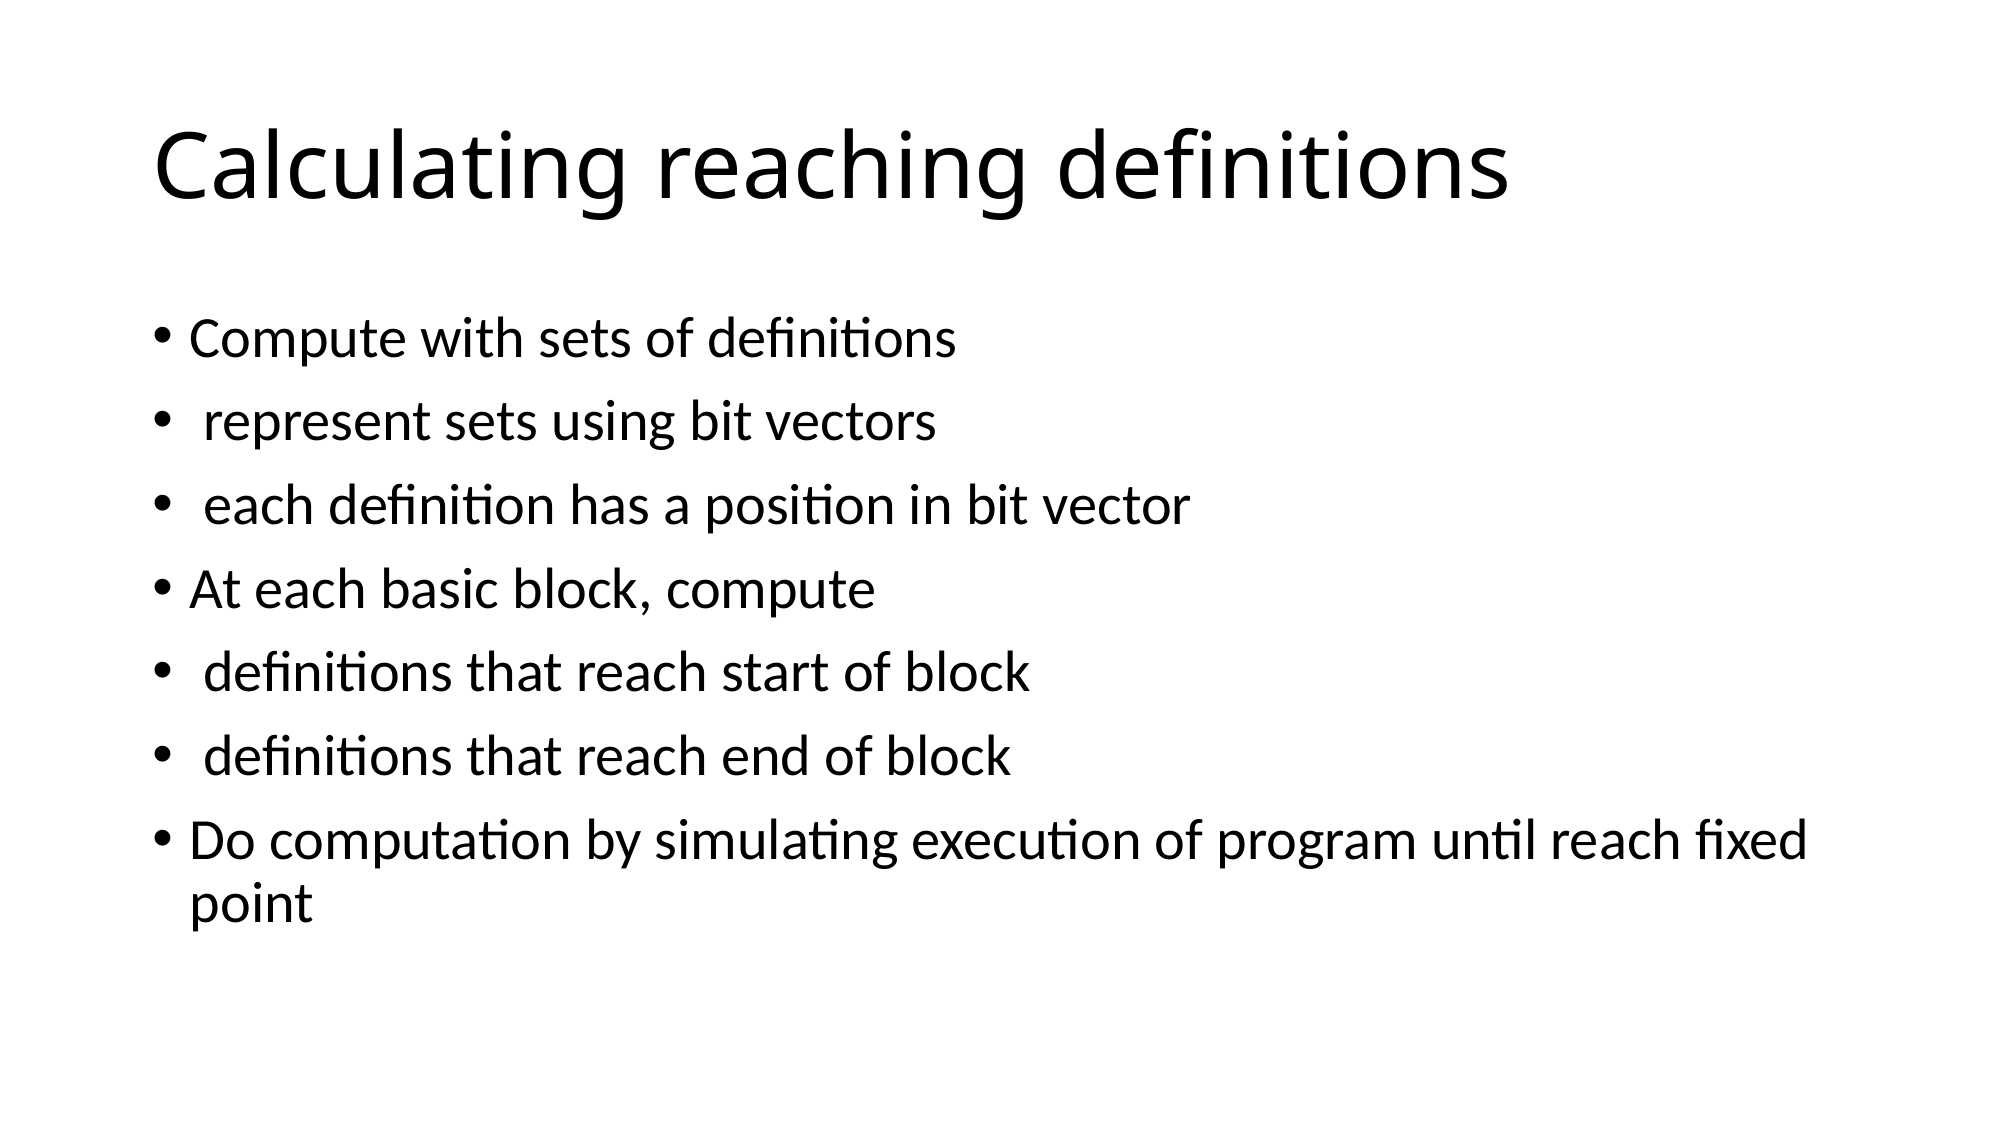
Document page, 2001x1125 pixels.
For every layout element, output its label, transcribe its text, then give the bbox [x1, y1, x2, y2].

title Calculating reaching definitions [137, 59, 1863, 278]
list Compute with sets of definitions represent sets using bit vectors each definition has a position in bit vector At each basic block, compute definitions that reach start of block definitions that reach end of block Do computation by simulating execution of program until reach fixed point [137, 299, 1863, 1014]
